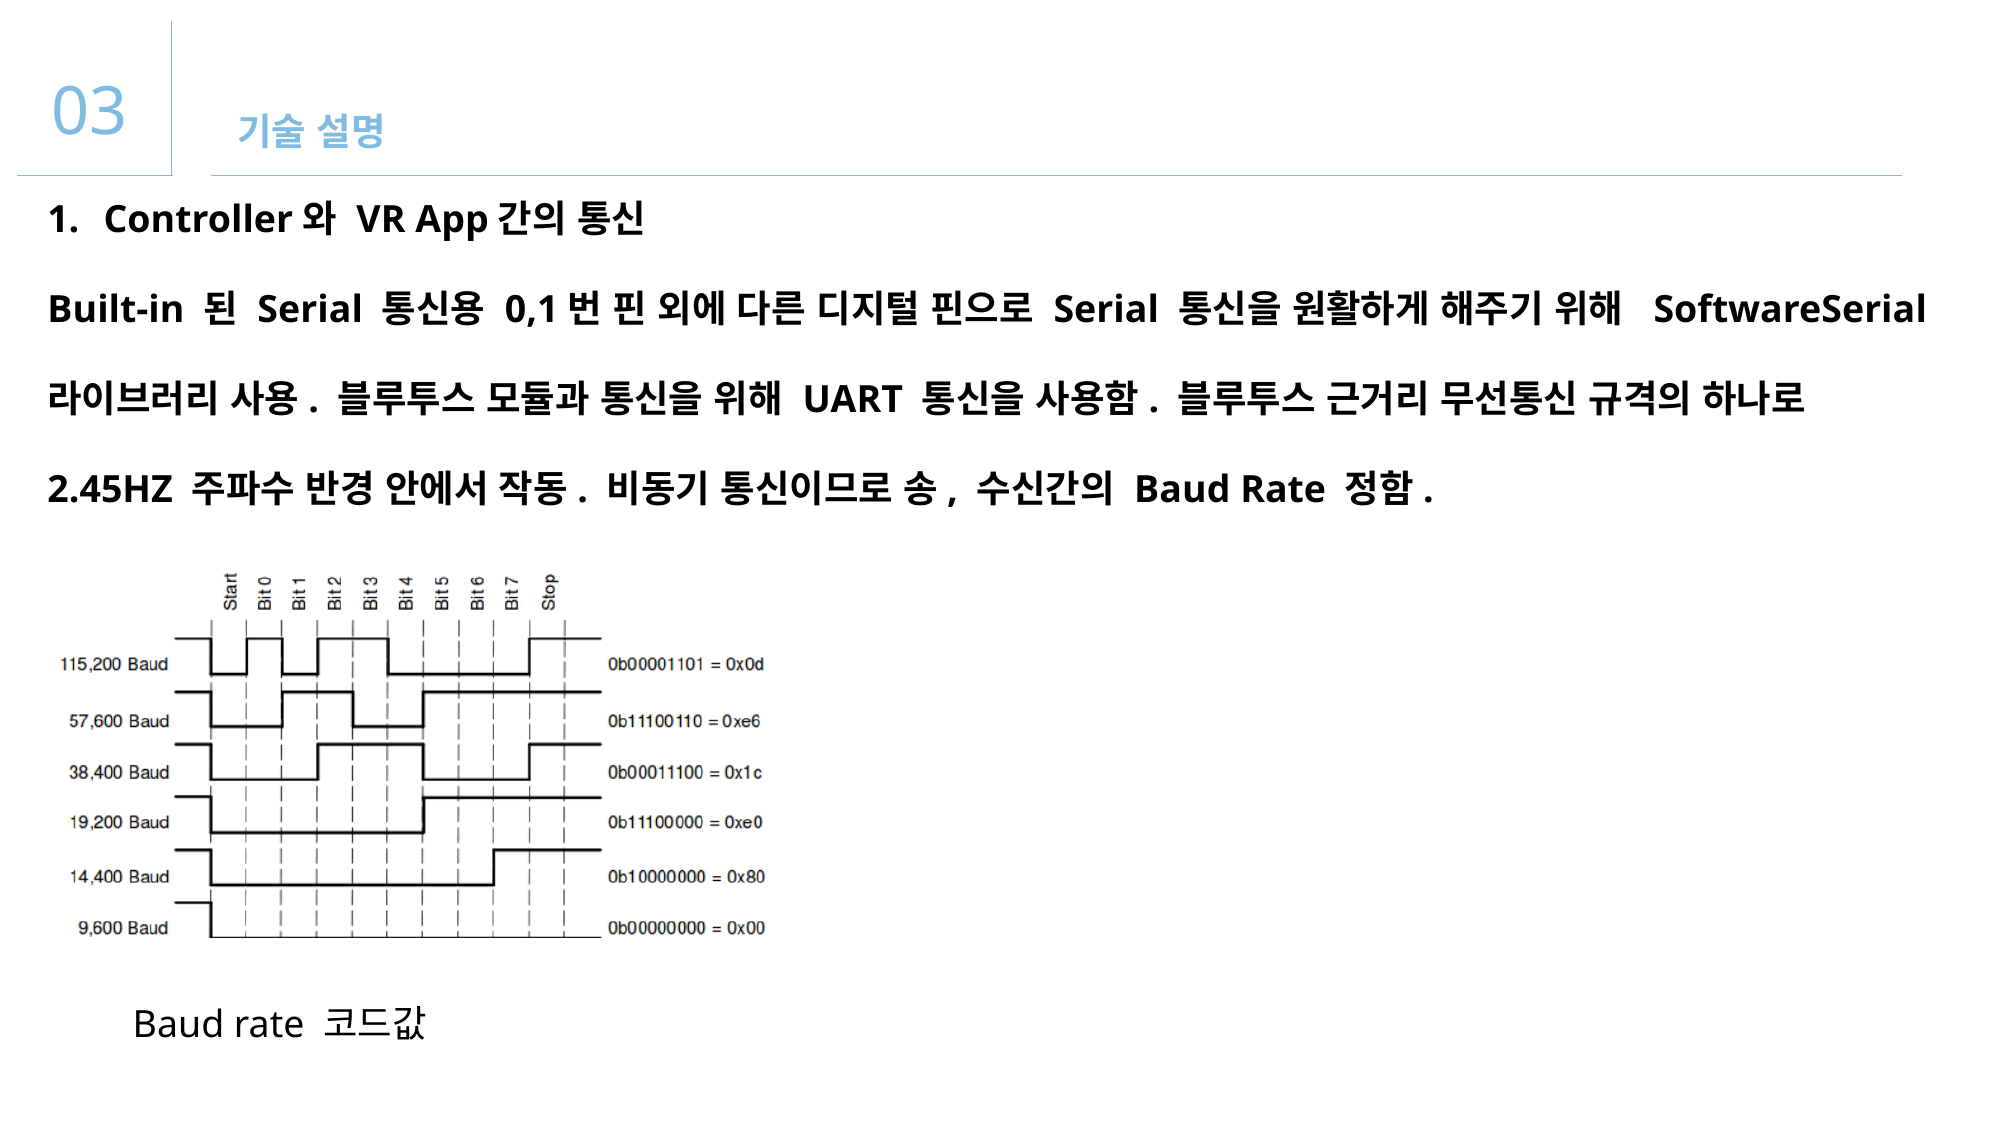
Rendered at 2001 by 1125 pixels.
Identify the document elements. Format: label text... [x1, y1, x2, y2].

text_box 기술 설명 [180, 78, 443, 161]
picture [56, 558, 777, 942]
text_box Controller와 VR App간의 통신 Built-in 된 Serial 통신용 0,1번 핀 외에 다른 디지털 핀으로 Serial 통신을 원활하게 해주기 위해 SoftwareSerial 라이브러리 사용. 블루투스 모듈과 통신을 위해 UART 통신을 사용함. 블루투스 근거리 무선통신 규격의 하나로 2.45HZ 주파수 반경 안에서 작동. 비동기 통신이므로 송, 수신간의 Baud Rate 정함. [2, 187, 1977, 789]
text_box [16, 20, 173, 177]
text_box Baud rate 코드값 [117, 993, 504, 1053]
